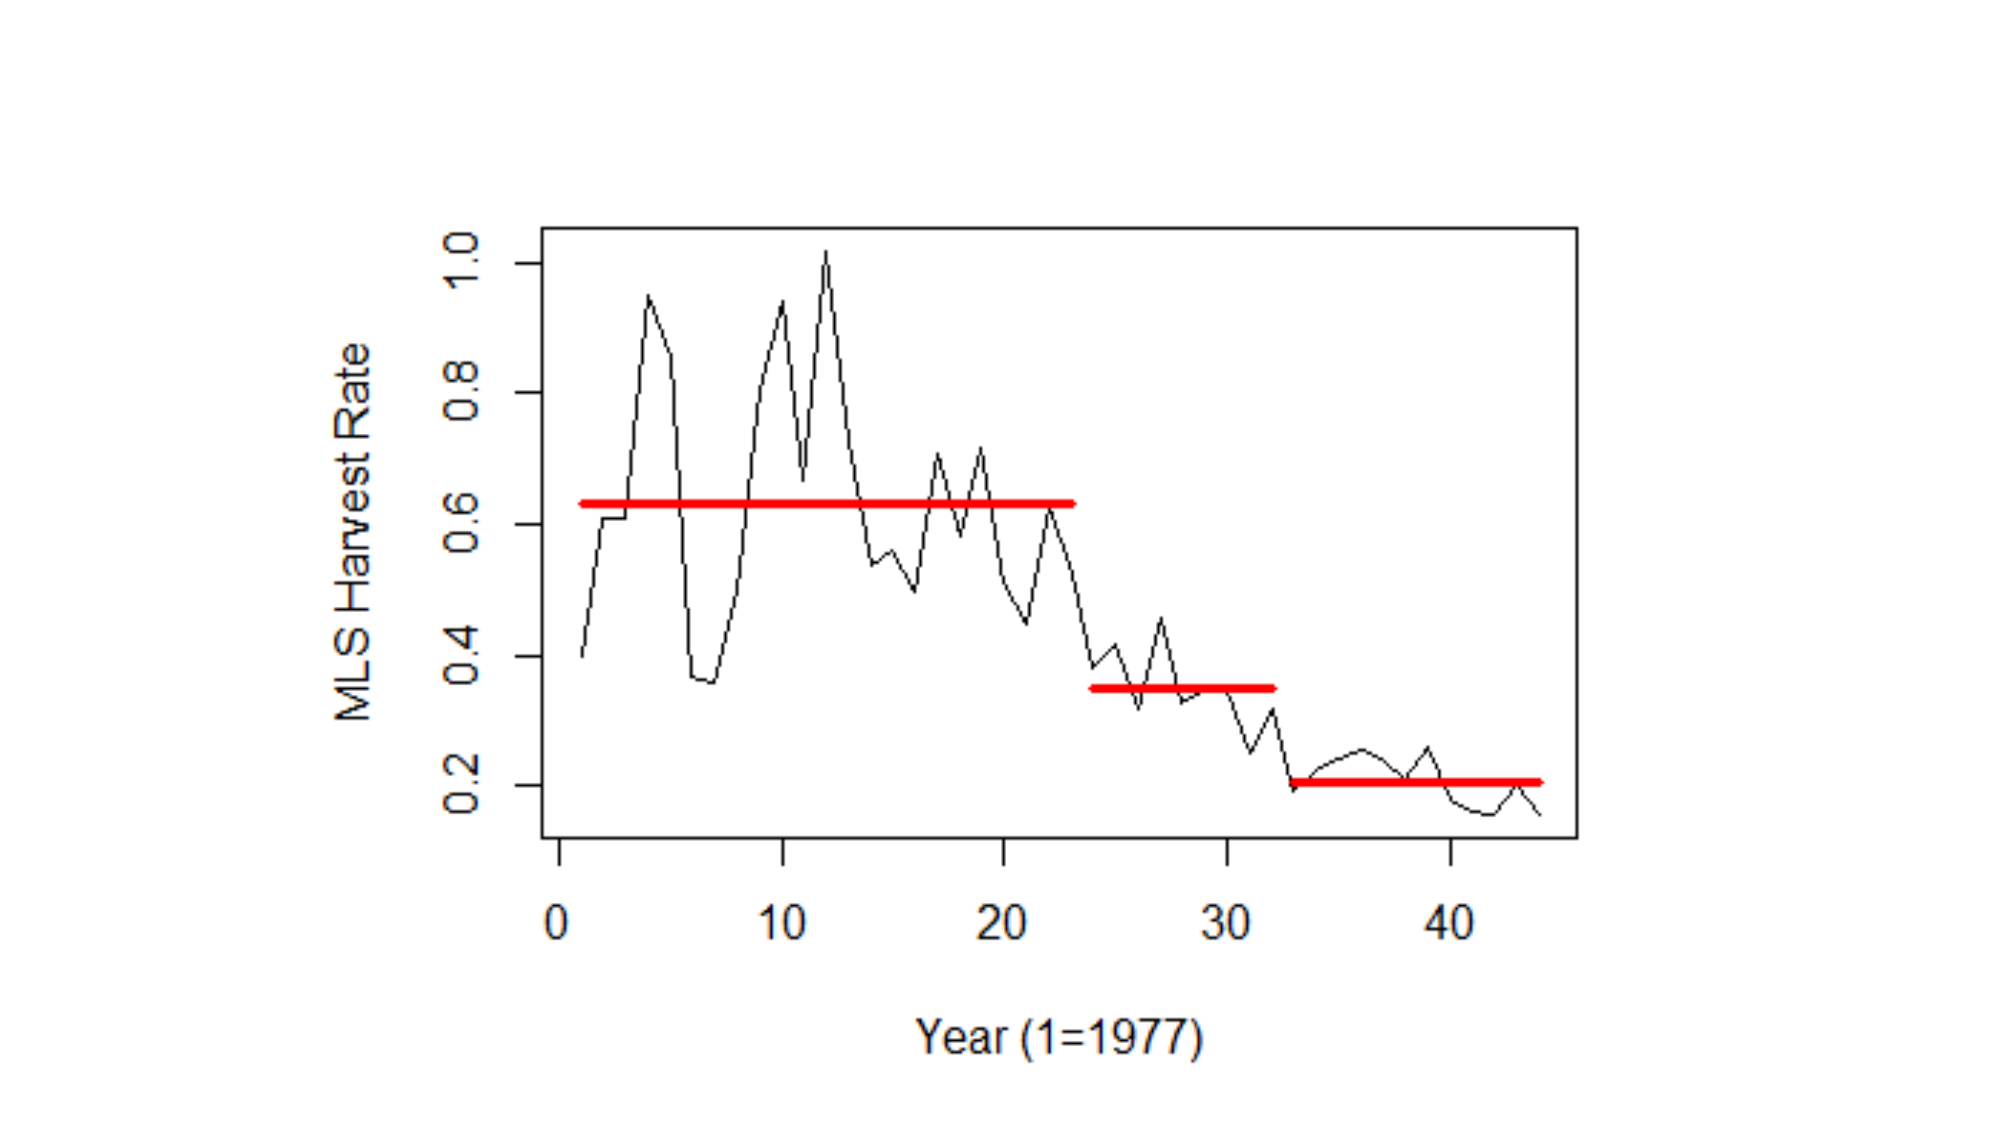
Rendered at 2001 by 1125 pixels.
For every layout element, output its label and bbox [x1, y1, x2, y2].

picture [318, 0, 1694, 1125]
